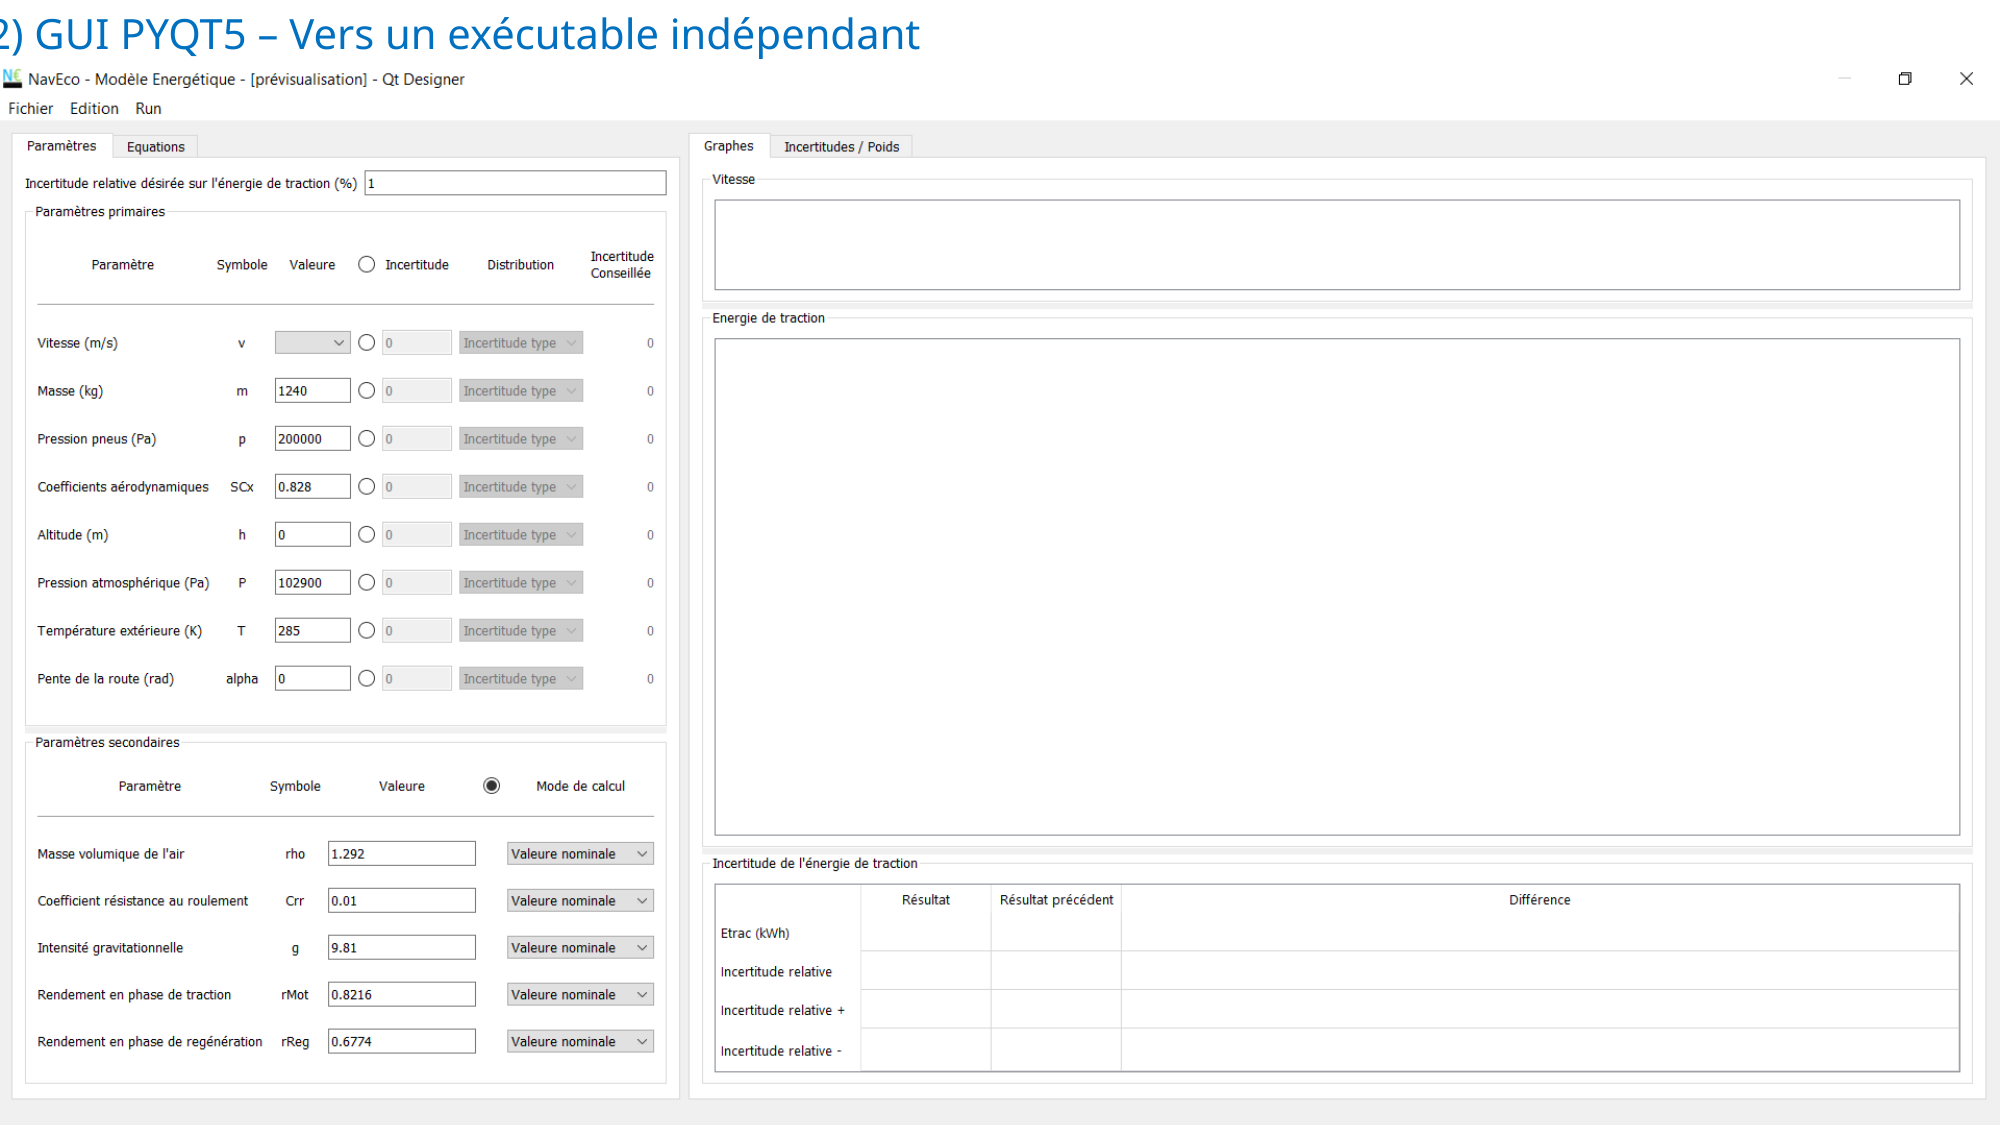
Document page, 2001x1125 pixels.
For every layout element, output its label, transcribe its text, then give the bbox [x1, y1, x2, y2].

picture [0, 65, 2000, 1125]
text_box 2) GUI PYQT5 – Vers un exécutable indépendant [0, 0, 936, 65]
